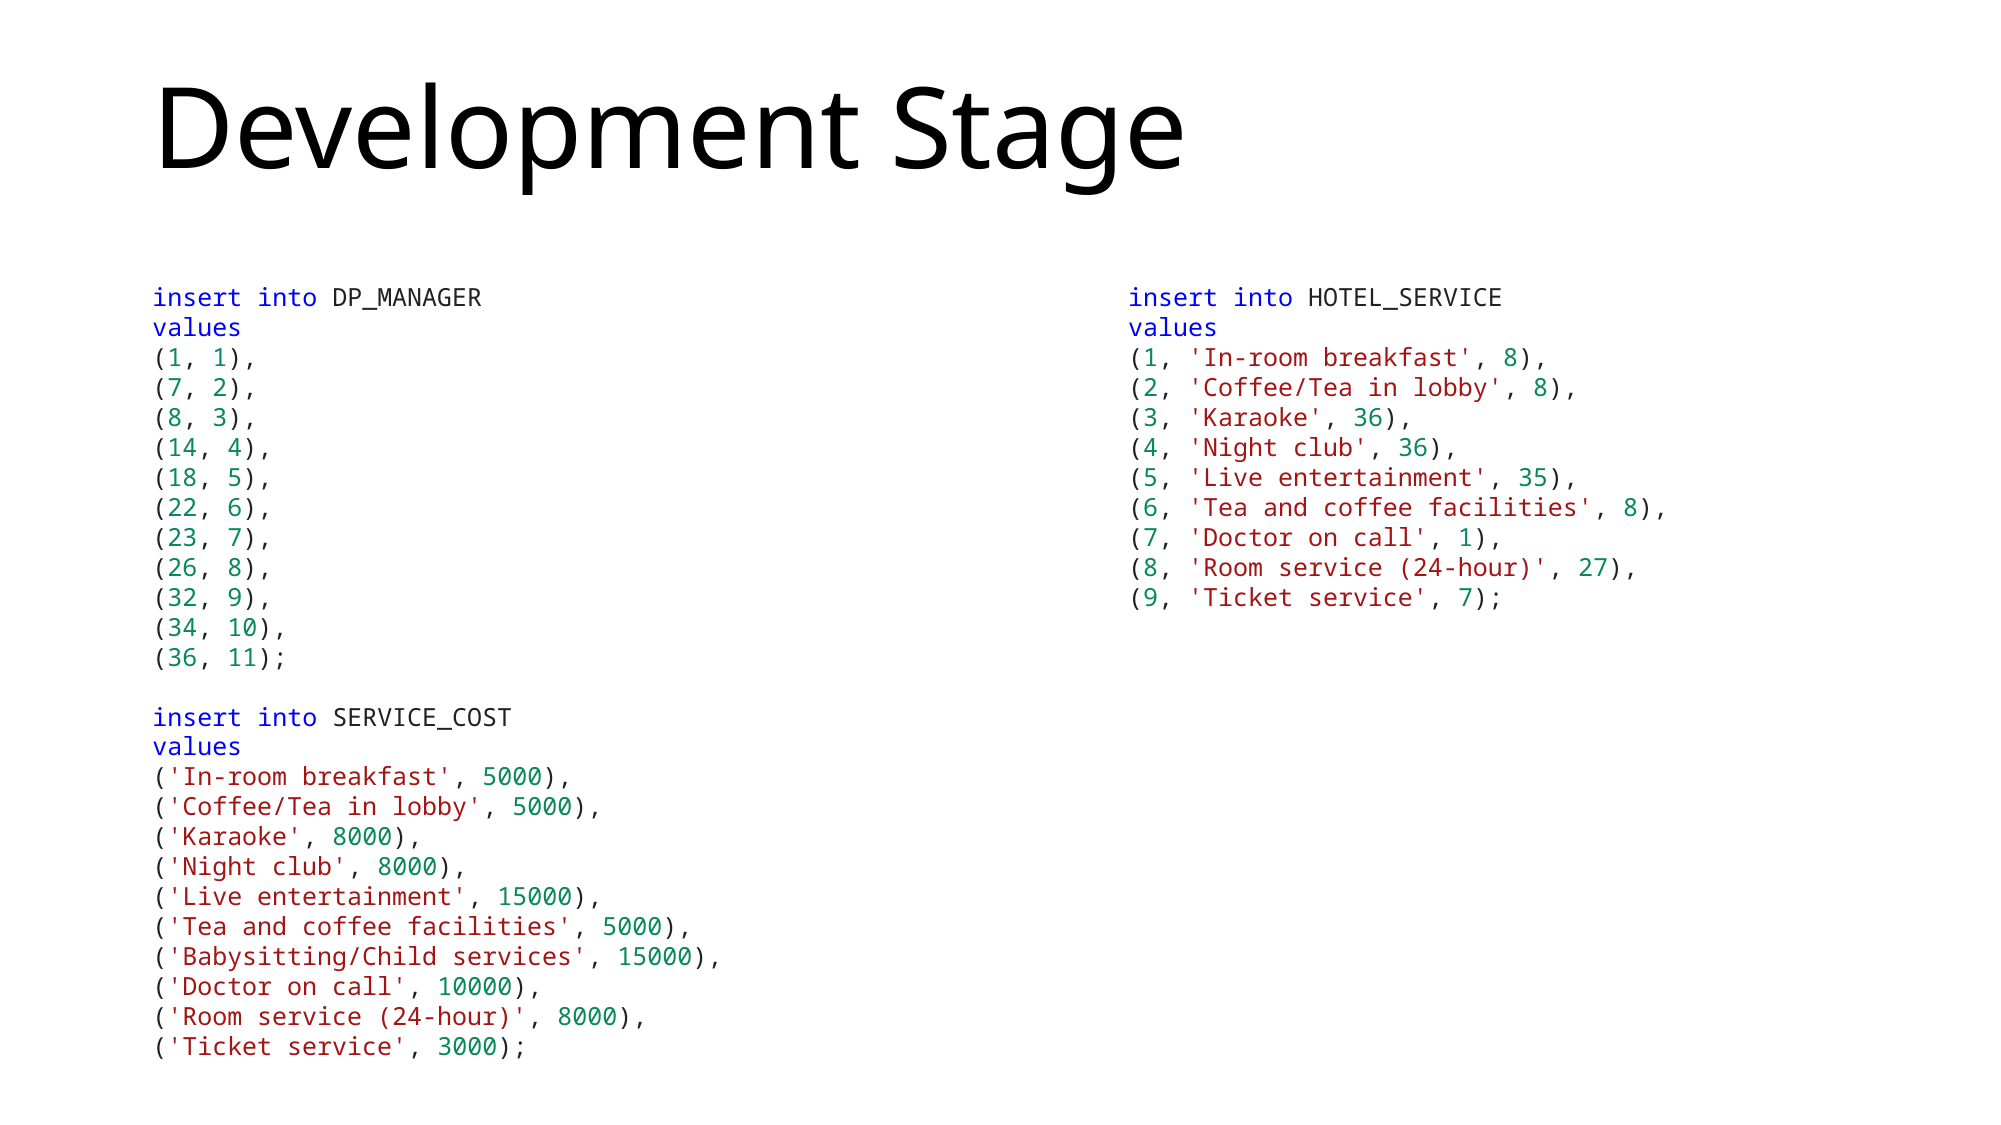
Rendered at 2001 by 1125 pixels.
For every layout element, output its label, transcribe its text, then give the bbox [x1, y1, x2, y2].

text_box insert into HOTEL_SERVICE values (1, 'In-room breakfast', 8), (2, 'Coffee/Tea in lobby', 8), (3, 'Karaoke', 36), (4, 'Night club', 36), (5, 'Live entertainment', 35), (6, 'Tea and coffee facilities', 8), (7, 'Doctor on call', 1), (8, 'Room service (24-hour)', 27), (9, 'Ticket service', 7); [1113, 274, 1828, 619]
text_box insert into DP_MANAGER values (1, 1), (7, 2), (8, 3), (14, 4), (18, 5), (22, 6), (23, 7), (26, 8), (32, 9), (34, 10), (36, 11); insert into SERVICE_COST values ('In-room breakfast', 5000), ('Coffee/Tea in lobby', 5000), ('Karaoke', 8000), ('Night club', 8000), ('Live entertainment', 15000), ('Tea and coffee facilities', 5000), ('Babysitting/Child services', 15000), ('Doctor on call', 10000), ('Room service (24-hour)', 8000), ('Ticket service', 3000); [137, 274, 1138, 1068]
title Development Stage [137, 47, 1863, 201]
